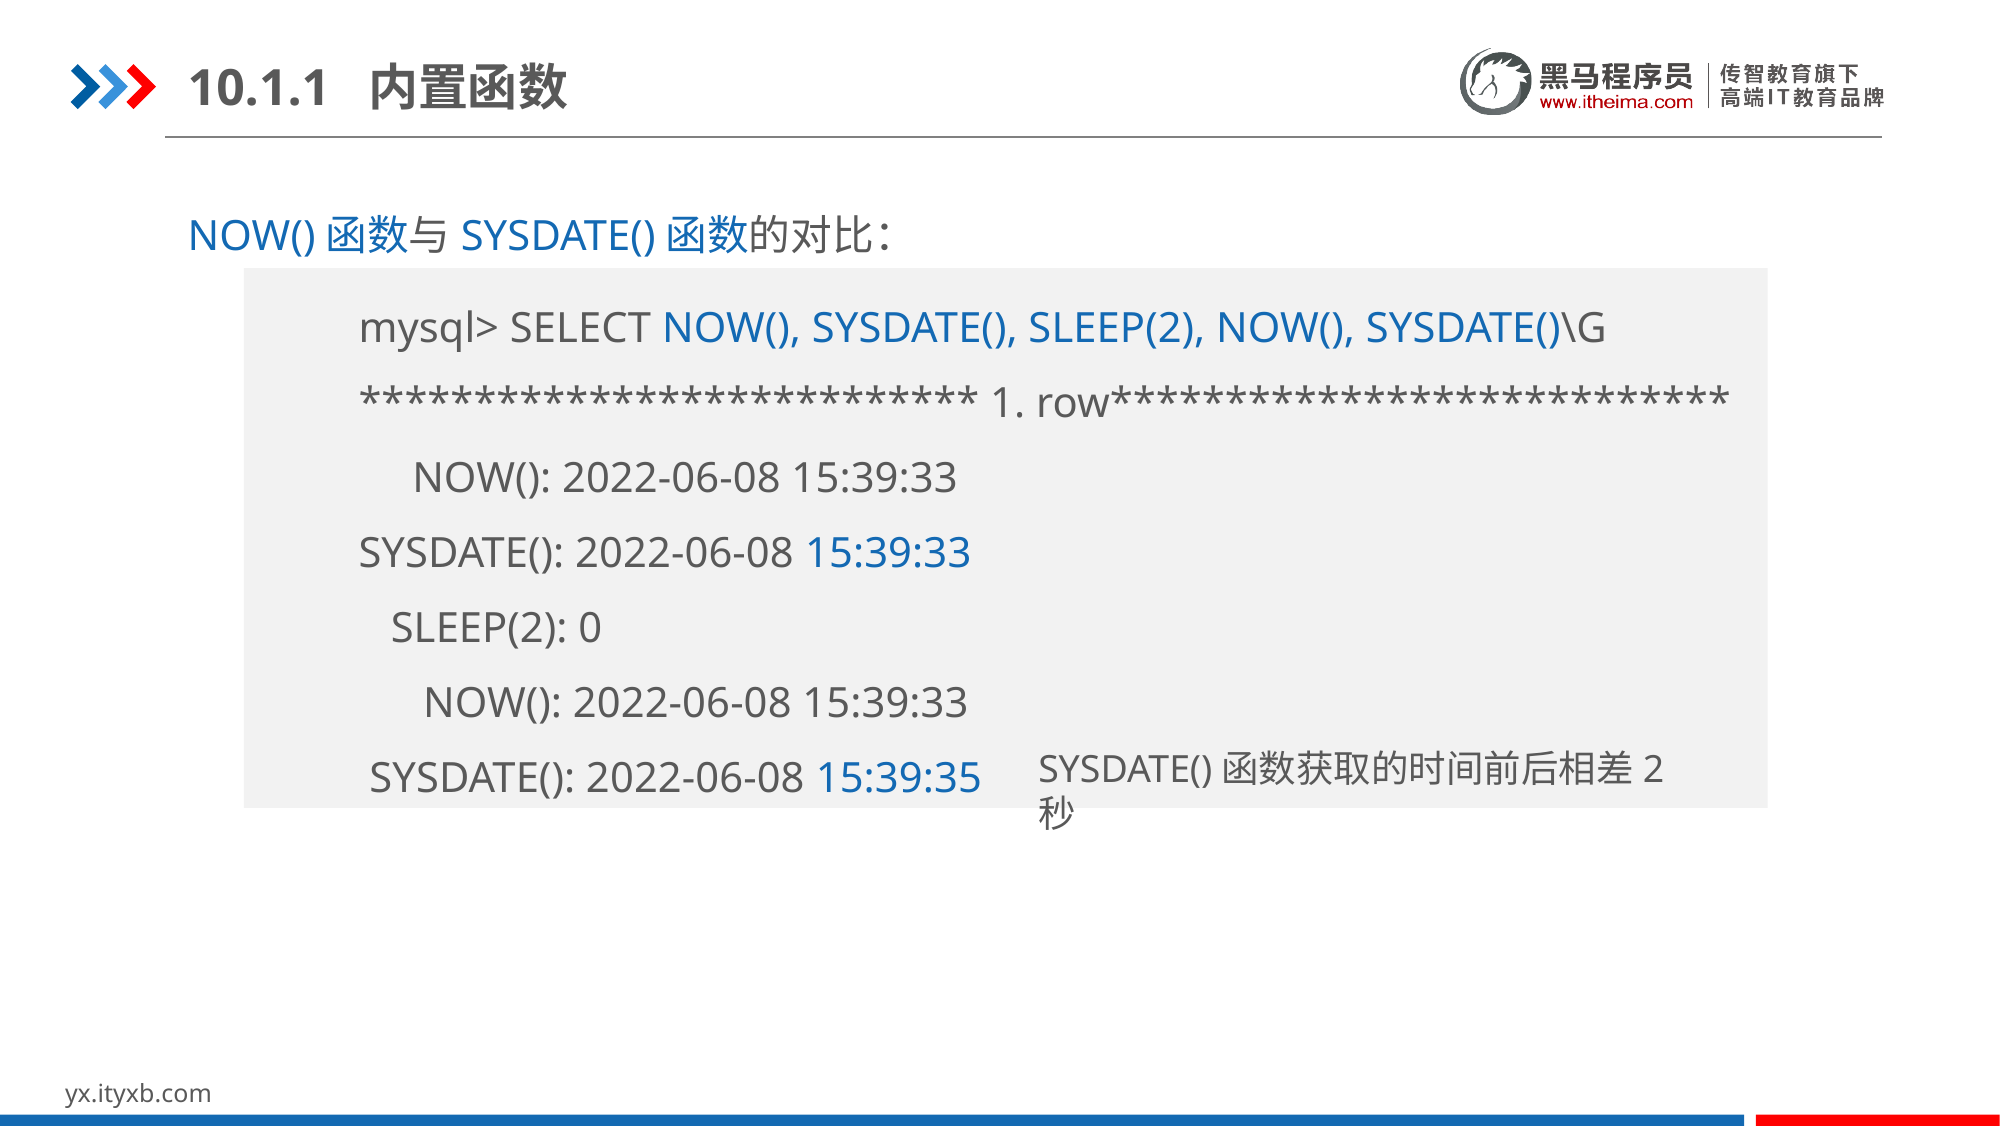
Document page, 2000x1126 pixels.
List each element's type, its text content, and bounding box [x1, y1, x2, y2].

text_box 10.1.1 内置函数 [187, 43, 827, 127]
text_box SYSDATE()函数获取的时间前后相差2秒 [1023, 737, 1721, 843]
text_box mysql> SELECT NOW(), SYSDATE(), SLEEP(2), NOW(), SYSDATE()\G *************************** 1. row*************************** NOW(): 2022-06-08 15:39:33 SYSDATE(): 2022-06-08 15:39:33 SLEEP(2): 0 NOW(): 2022-06-08 15:39:33 SYSDATE(): 2022-06-08 15:39:35 [243, 268, 1768, 808]
picture [1460, 48, 1887, 115]
text_box NOW()函数与SYSDATE()函数的对比： [173, 176, 1839, 267]
